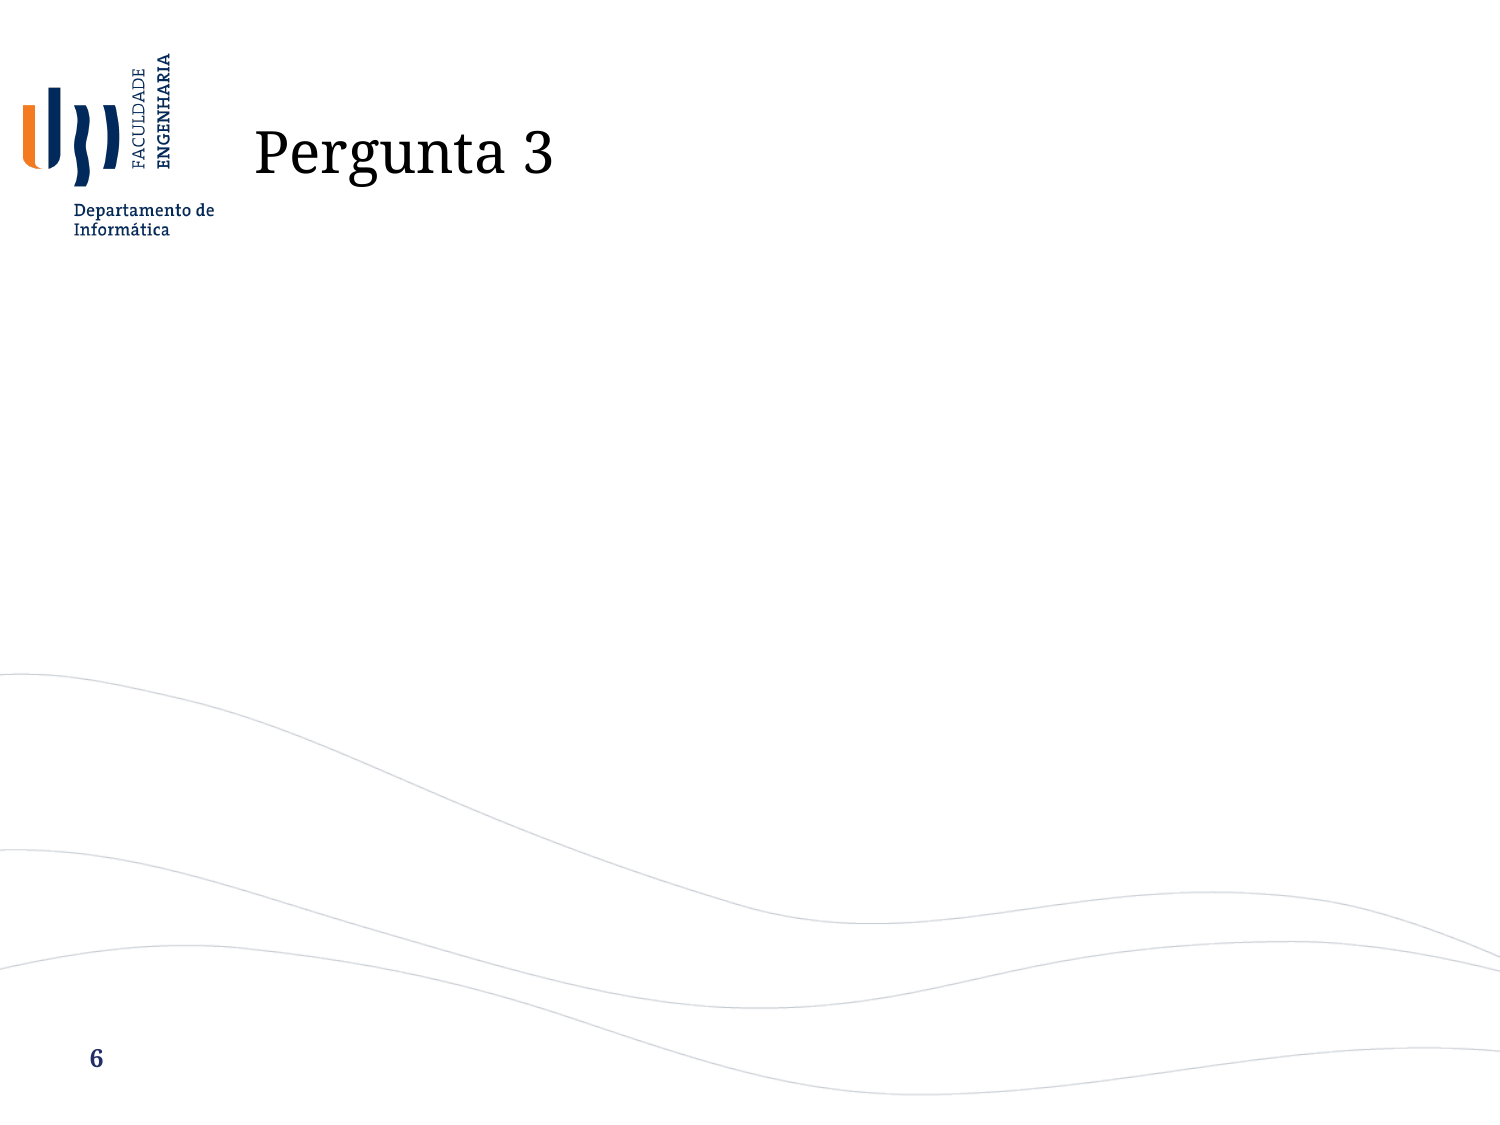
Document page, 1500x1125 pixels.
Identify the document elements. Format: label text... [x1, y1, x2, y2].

title Pergunta 3 [239, 45, 1447, 256]
text_box 6 [55, 1034, 138, 1090]
picture [0, 665, 1500, 1125]
picture [23, 53, 219, 243]
